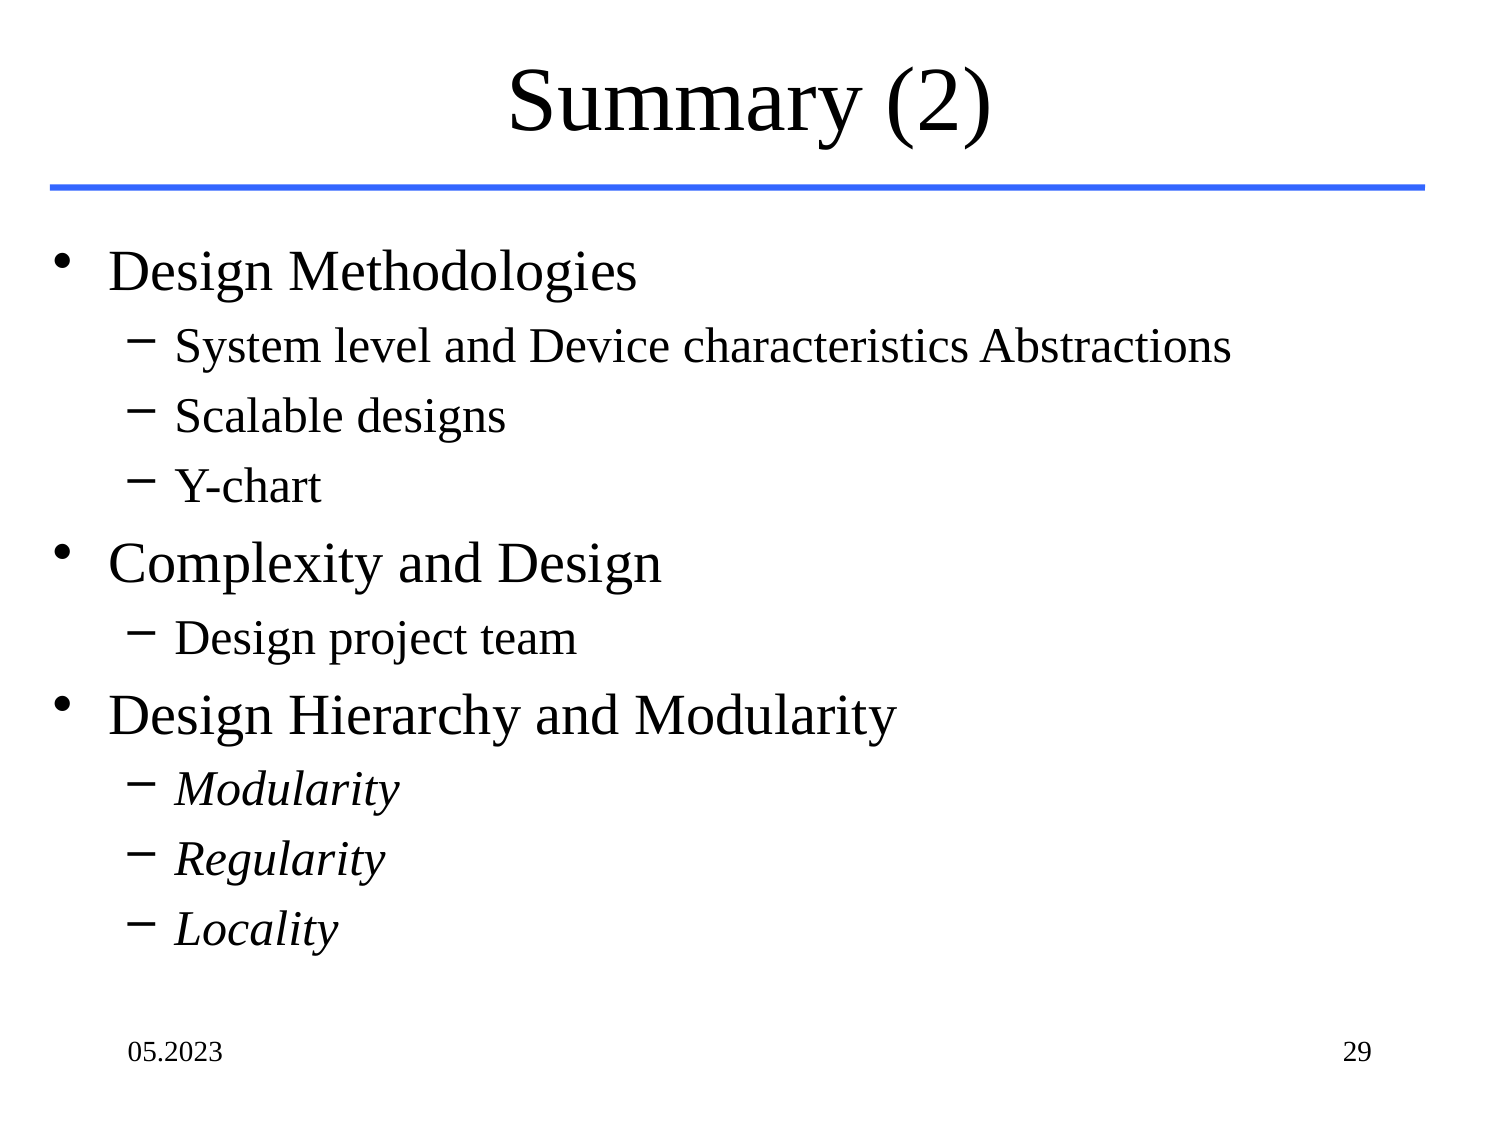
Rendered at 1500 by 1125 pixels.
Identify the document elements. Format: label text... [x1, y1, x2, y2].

title Summary (2) [112, 0, 1388, 187]
slide_number 29 [1074, 1024, 1388, 1101]
slide_number 05.2023 [112, 1024, 426, 1101]
list Design Methodologies System level and Device characteristics Abstractions Scalable designs Y-chart Complexity and Design Design project team Design Hierarchy and Modularity Modularity Regularity Locality [37, 224, 1450, 1063]
